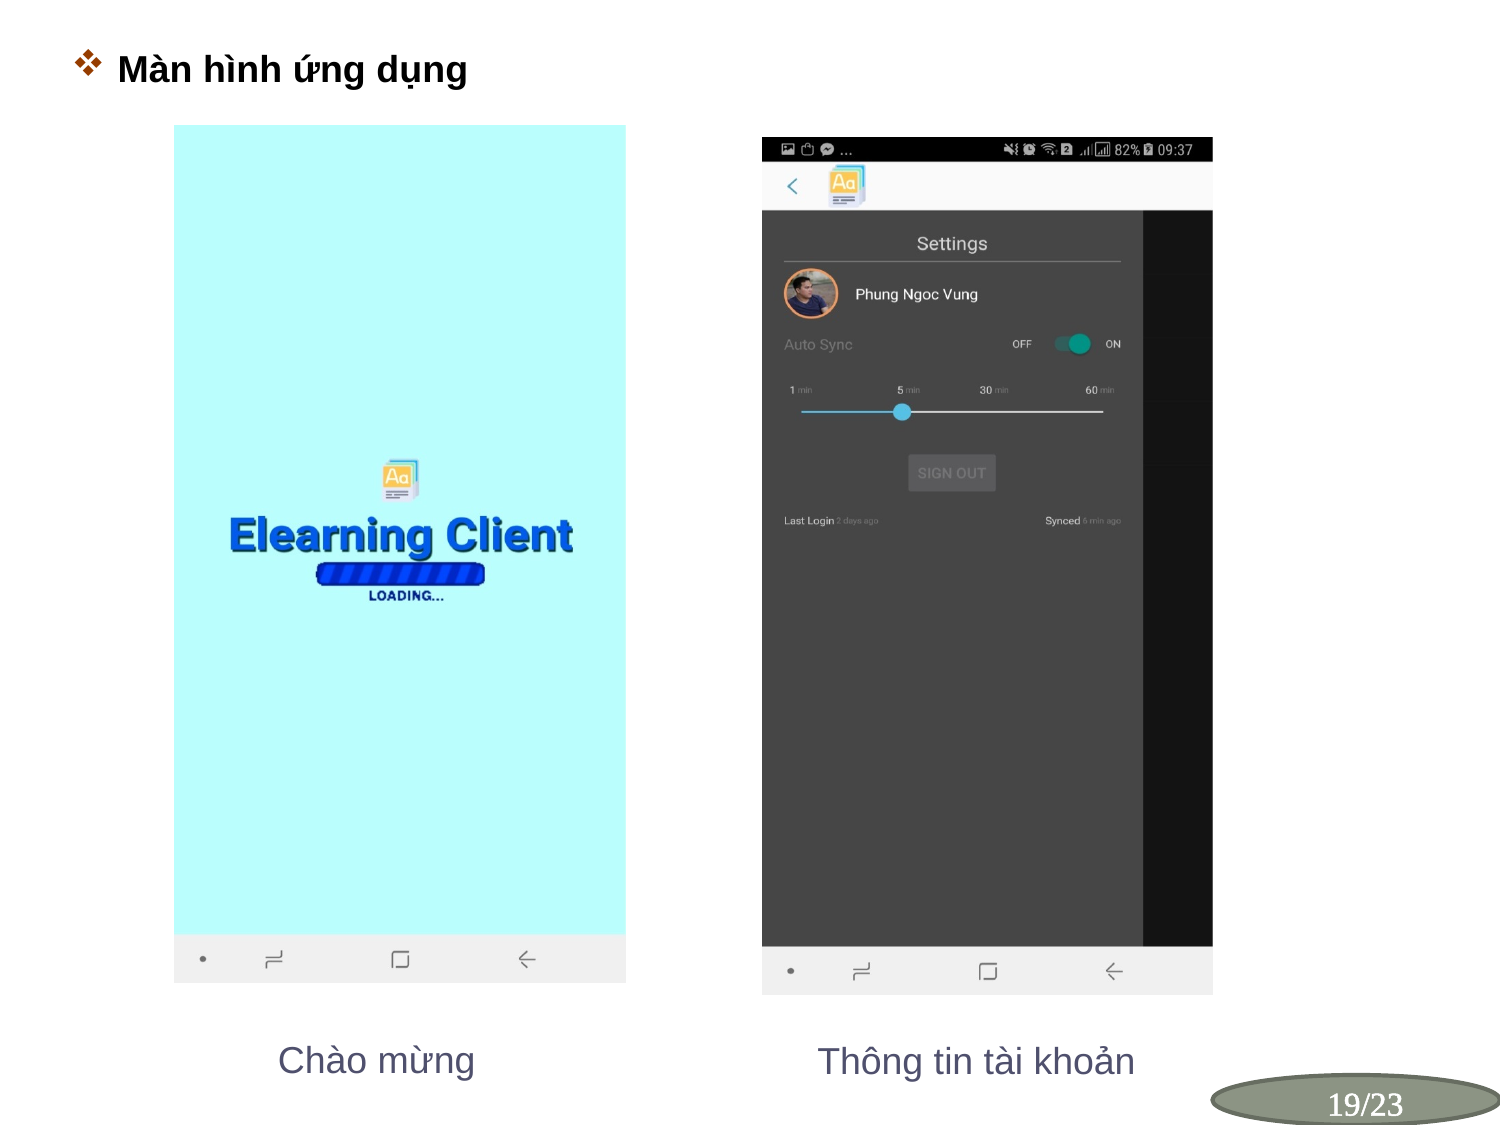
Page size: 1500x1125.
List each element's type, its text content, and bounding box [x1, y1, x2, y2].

text_box [1438, 1077, 1500, 1123]
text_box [762, 137, 1213, 1086]
text_box 19/23 [1312, 1074, 1438, 1125]
text_box Màn hình ứng dụng [56, 37, 1132, 98]
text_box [174, 125, 626, 1085]
text_box [1210, 1074, 1312, 1125]
